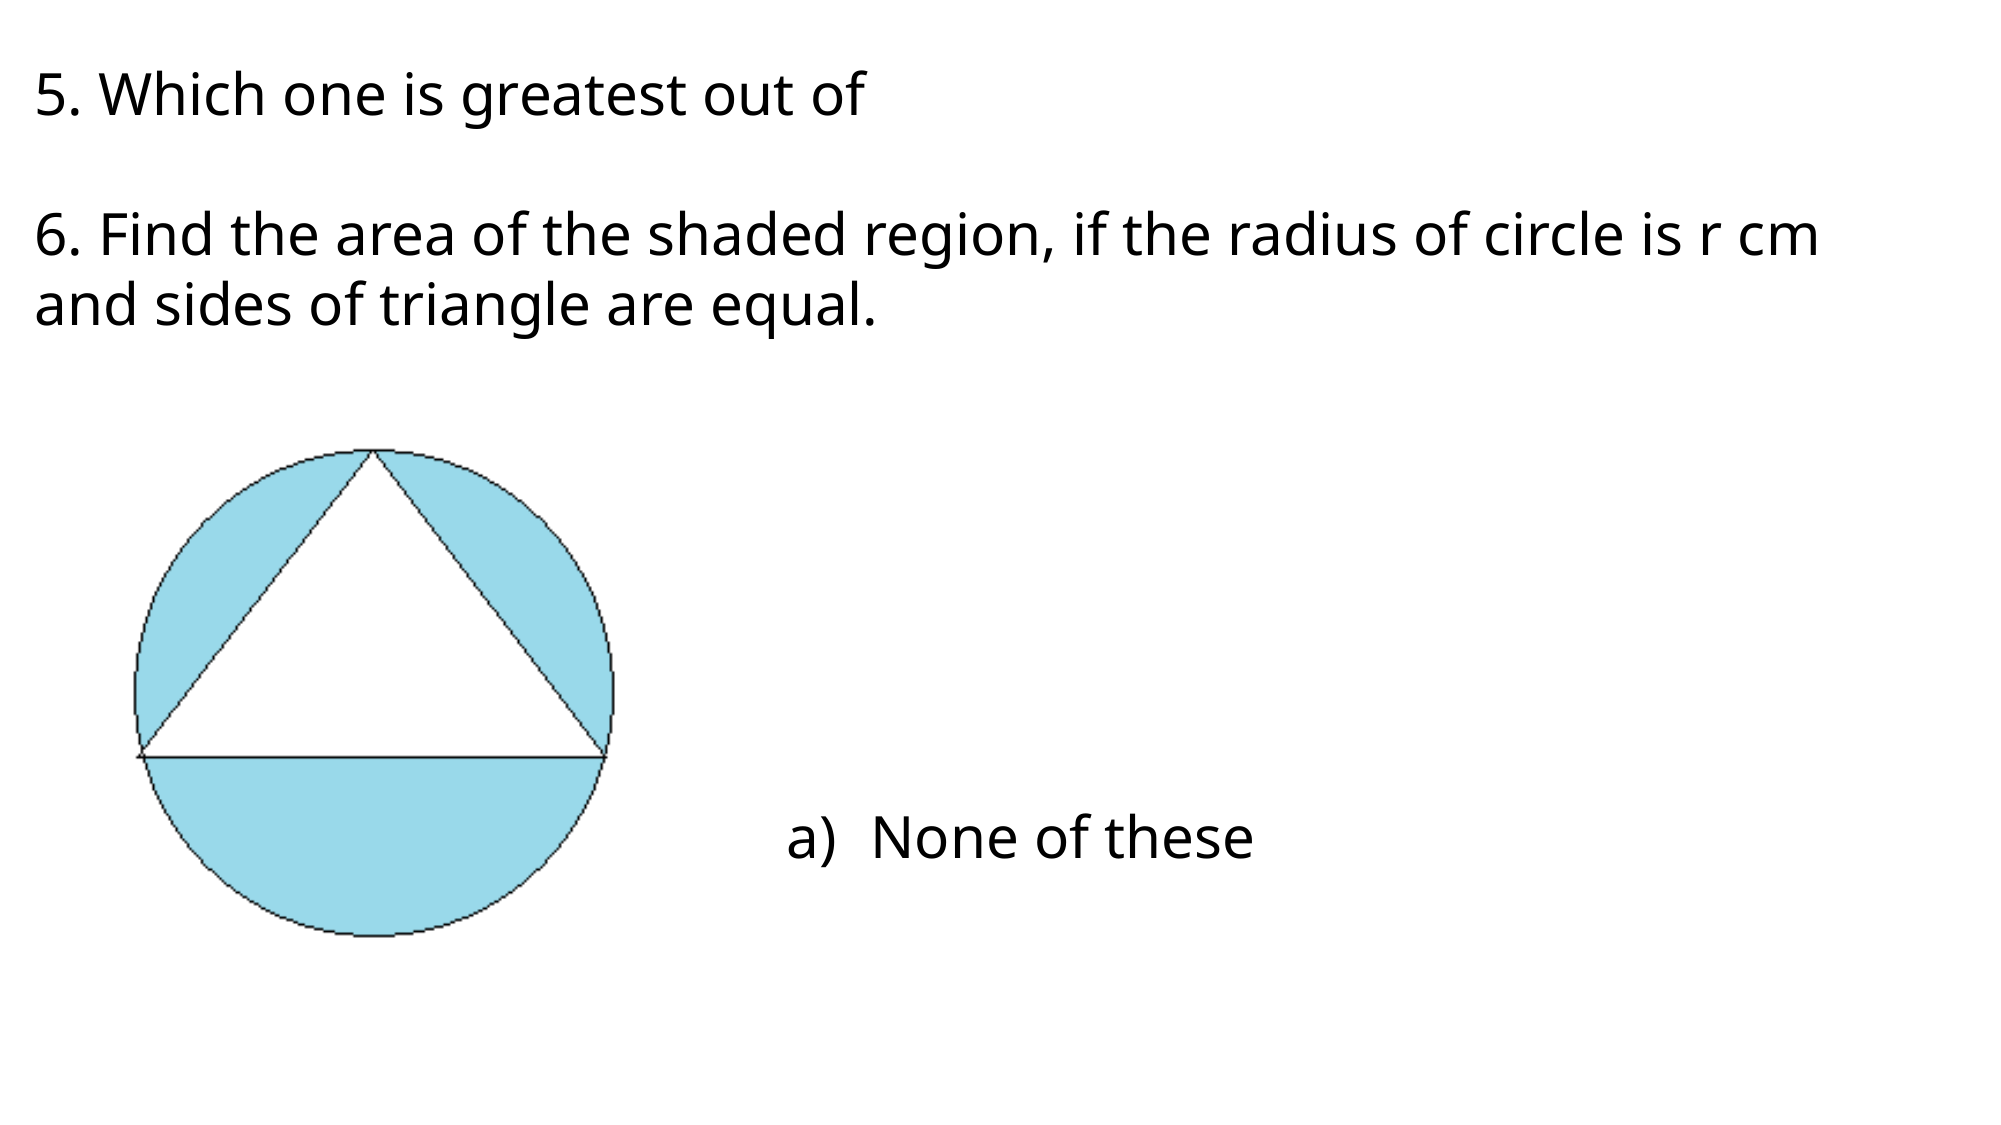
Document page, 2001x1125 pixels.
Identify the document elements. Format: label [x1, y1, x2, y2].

picture [19, 372, 748, 1019]
